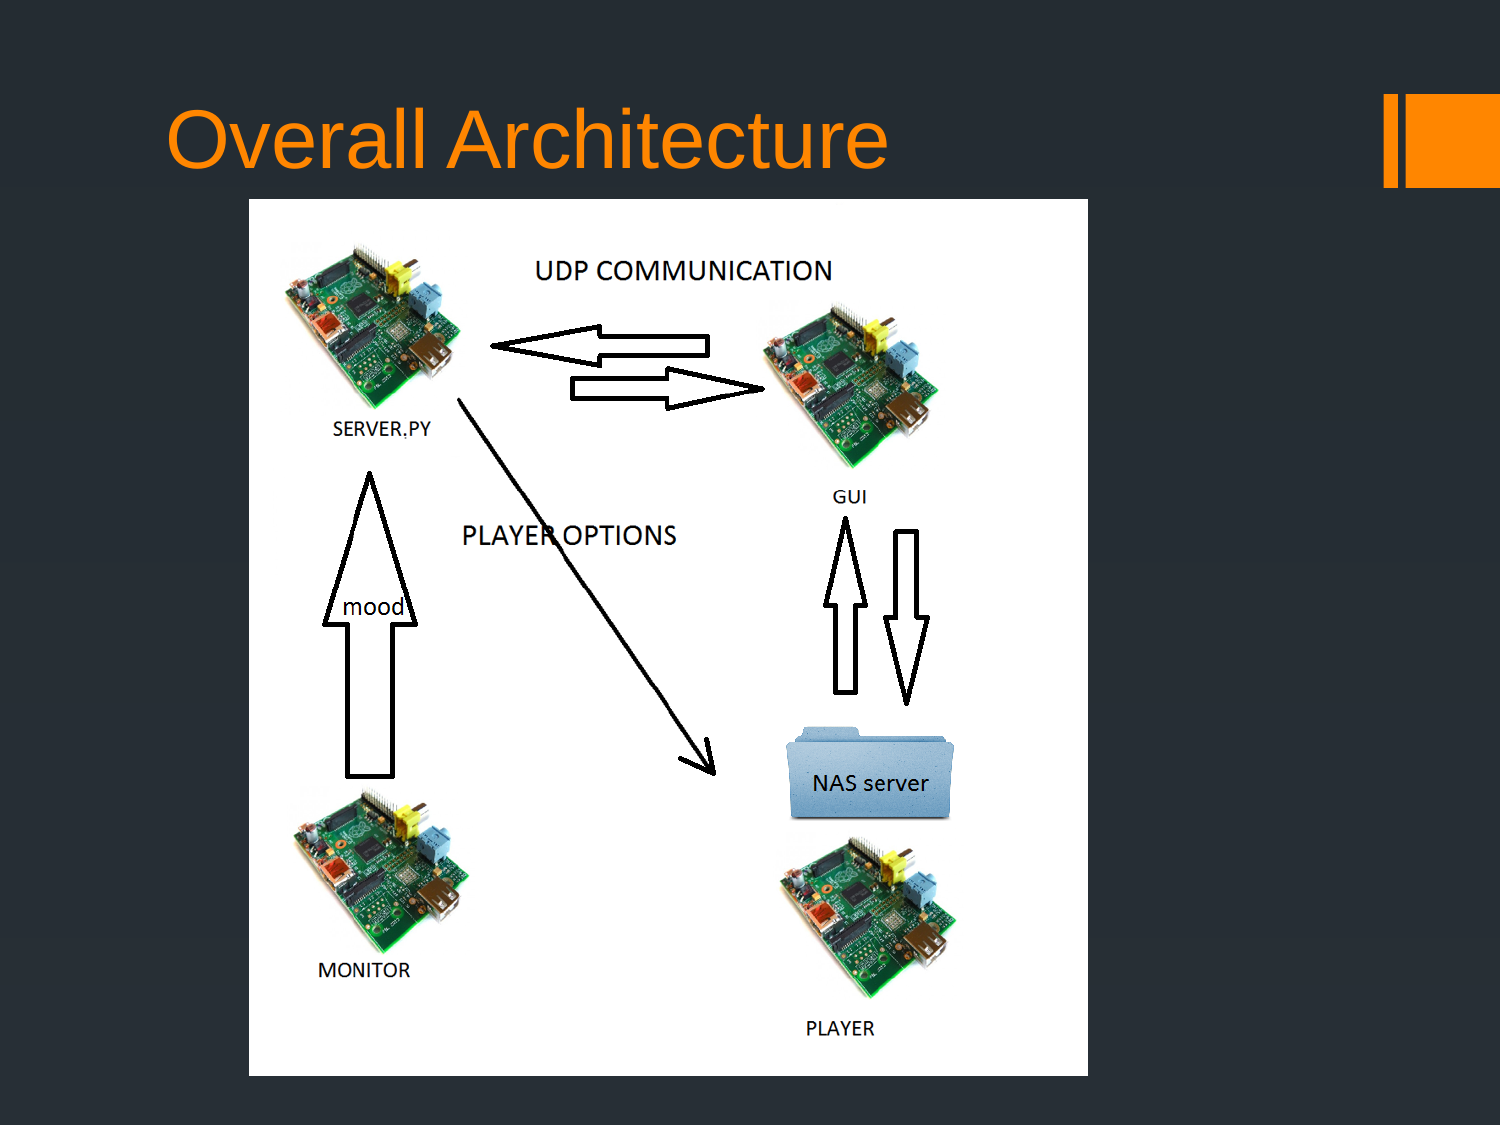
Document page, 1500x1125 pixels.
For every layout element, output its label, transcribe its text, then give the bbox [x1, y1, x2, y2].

title Overall Architecture [150, 75, 1350, 193]
picture [249, 199, 1088, 1077]
